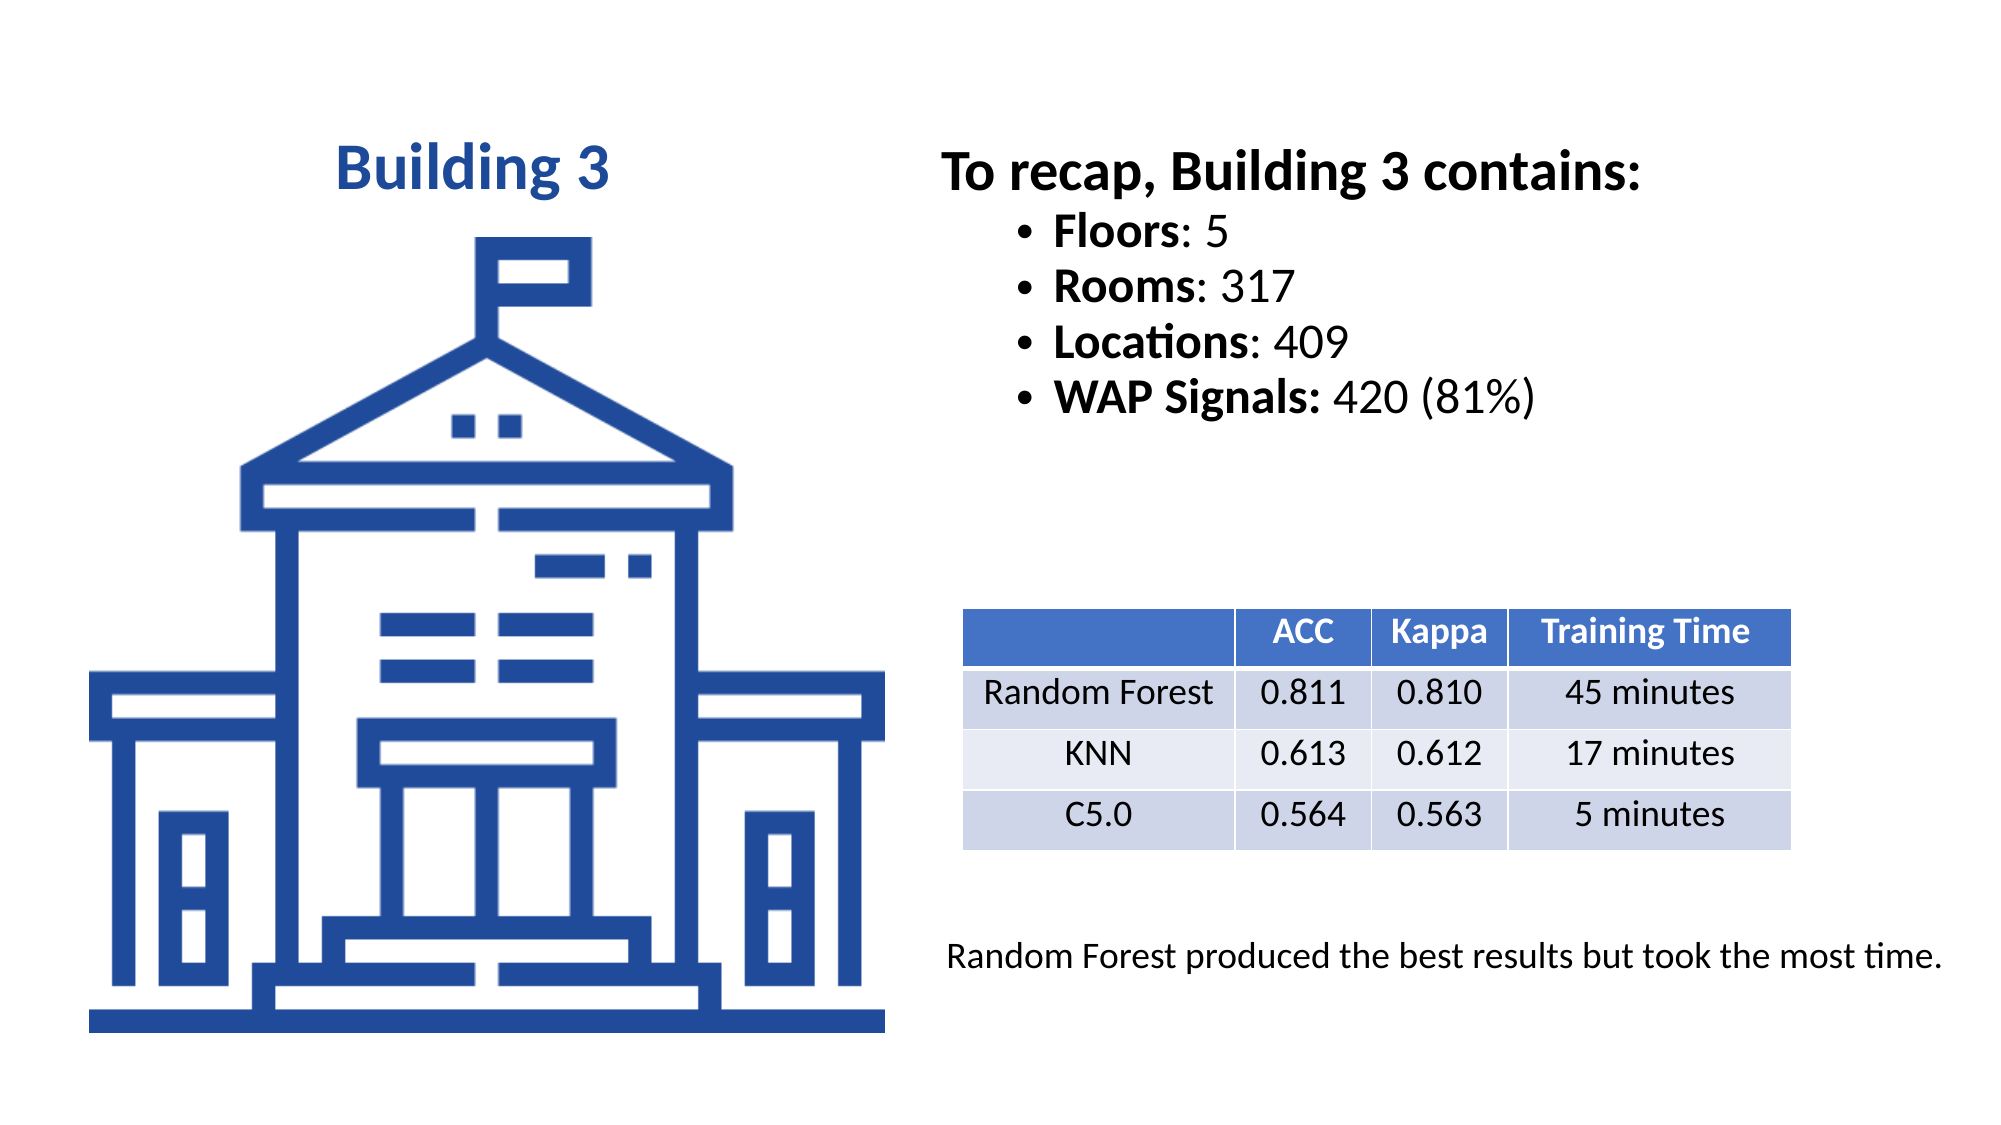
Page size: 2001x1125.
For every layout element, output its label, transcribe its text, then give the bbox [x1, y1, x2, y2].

table_header Kappa [1372, 609, 1507, 666]
text_box Building 3 [321, 115, 731, 211]
table_header [963, 609, 1234, 666]
table_cell C5.0 [963, 791, 1234, 850]
text_box Random Forest produced the best results but took the most time. [931, 923, 1968, 983]
table_cell 0.563 [1372, 791, 1507, 850]
picture [89, 237, 885, 1033]
table_cell Random Forest [963, 671, 1234, 729]
table_cell 17 minutes [1509, 730, 1791, 789]
text_box To recap, Building 3 contains: Floors: 5 Rooms: 317 Locations: 409 WAP Signals: 420 (81%) [925, 141, 1739, 532]
table_cell KNN [963, 730, 1234, 789]
table_cell 0.564 [1236, 791, 1371, 850]
table_cell 45 minutes [1509, 671, 1791, 729]
table_header ACC [1236, 609, 1371, 666]
table_cell 0.612 [1372, 730, 1507, 789]
table_header Training Time [1509, 609, 1791, 666]
table_cell 0.810 [1372, 671, 1507, 729]
table_cell 5 minutes [1509, 791, 1791, 850]
table_cell 0.811 [1236, 671, 1371, 729]
table_cell 0.613 [1236, 730, 1371, 789]
